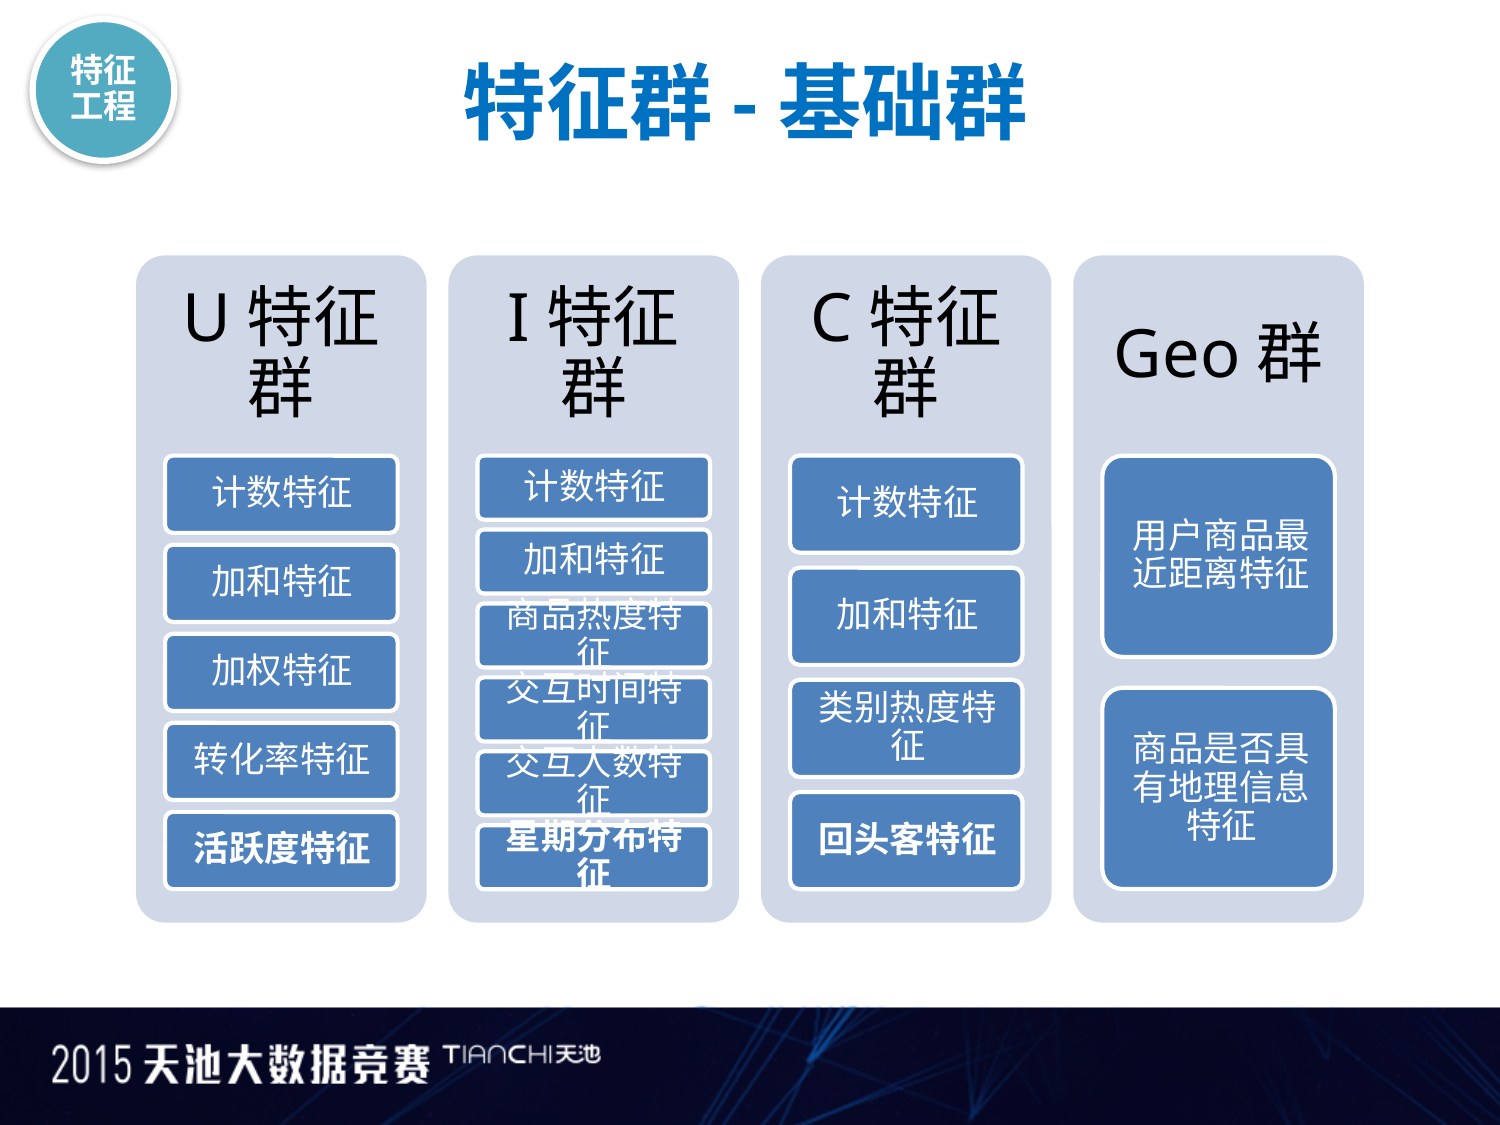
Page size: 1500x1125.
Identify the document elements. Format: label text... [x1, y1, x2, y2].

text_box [135, 255, 1365, 923]
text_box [0, 18, 237, 162]
picture [0, 0, 1500, 1125]
text_box 特征群-基础群 [447, 42, 1043, 158]
